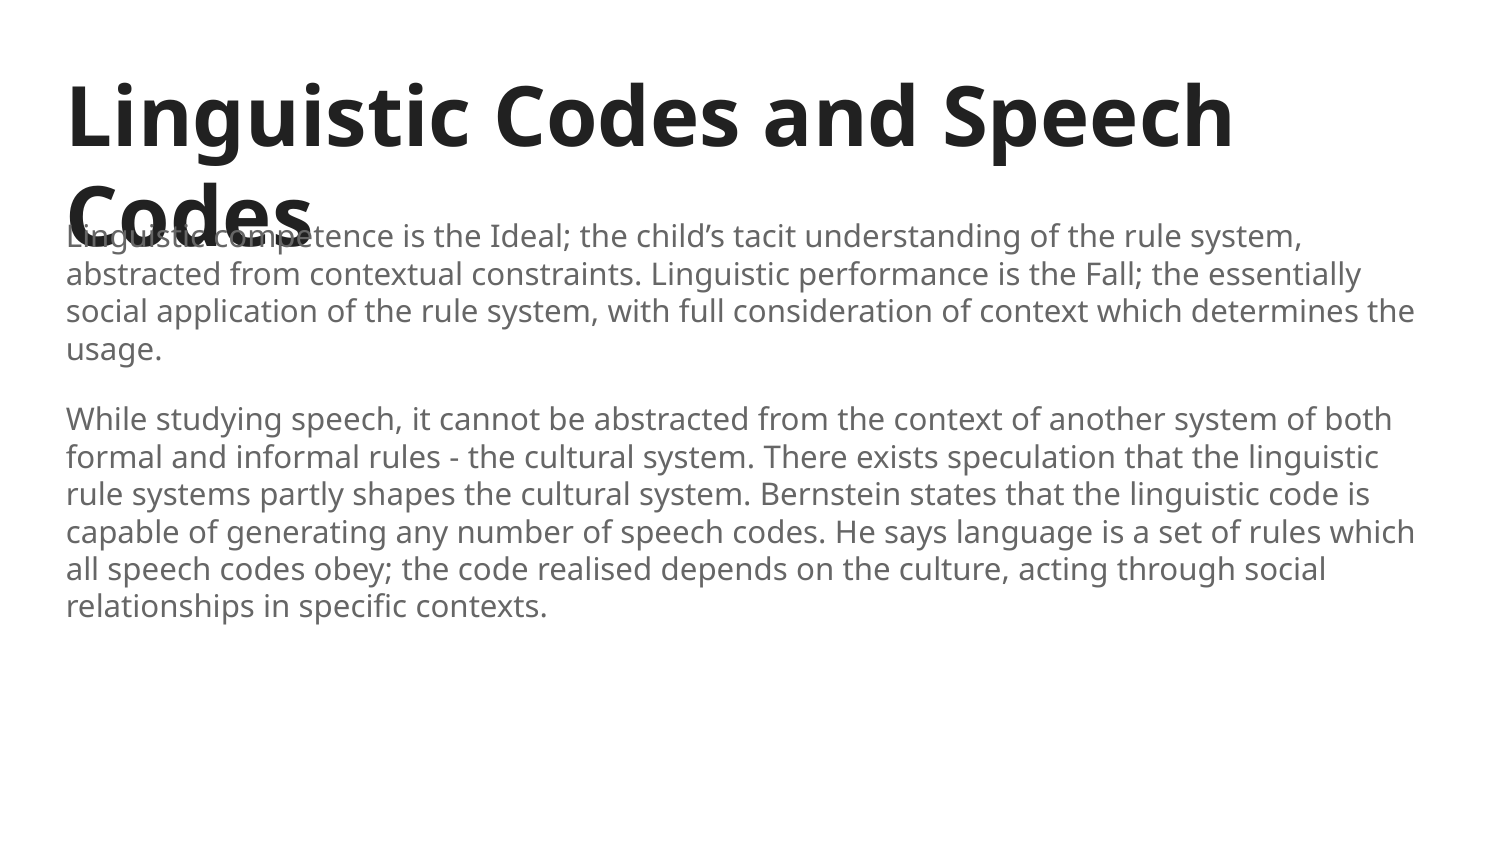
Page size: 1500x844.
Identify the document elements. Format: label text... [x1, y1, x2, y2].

text_box Linguistic Codes and Speech Codes [51, 47, 1449, 180]
text_box Linguistic competence is the Ideal; the child’s tacit understanding of the rule system, abstracted from contextual constraints. Linguistic performance is the Fall; the essentially social application of the rule system, with full consideration of context which determines the usage. While studying speech, it cannot be abstracted from the context of another system of both formal and informal rules - the cultural system. There exists speculation that the linguistic rule systems partly shapes the cultural system. Bernstein states that the linguistic code is capable of generating any number of speech codes. He says language is a set of rules which all speech codes obey; the code realised depends on the culture, acting through social relationships in specific contexts. [51, 201, 1449, 759]
